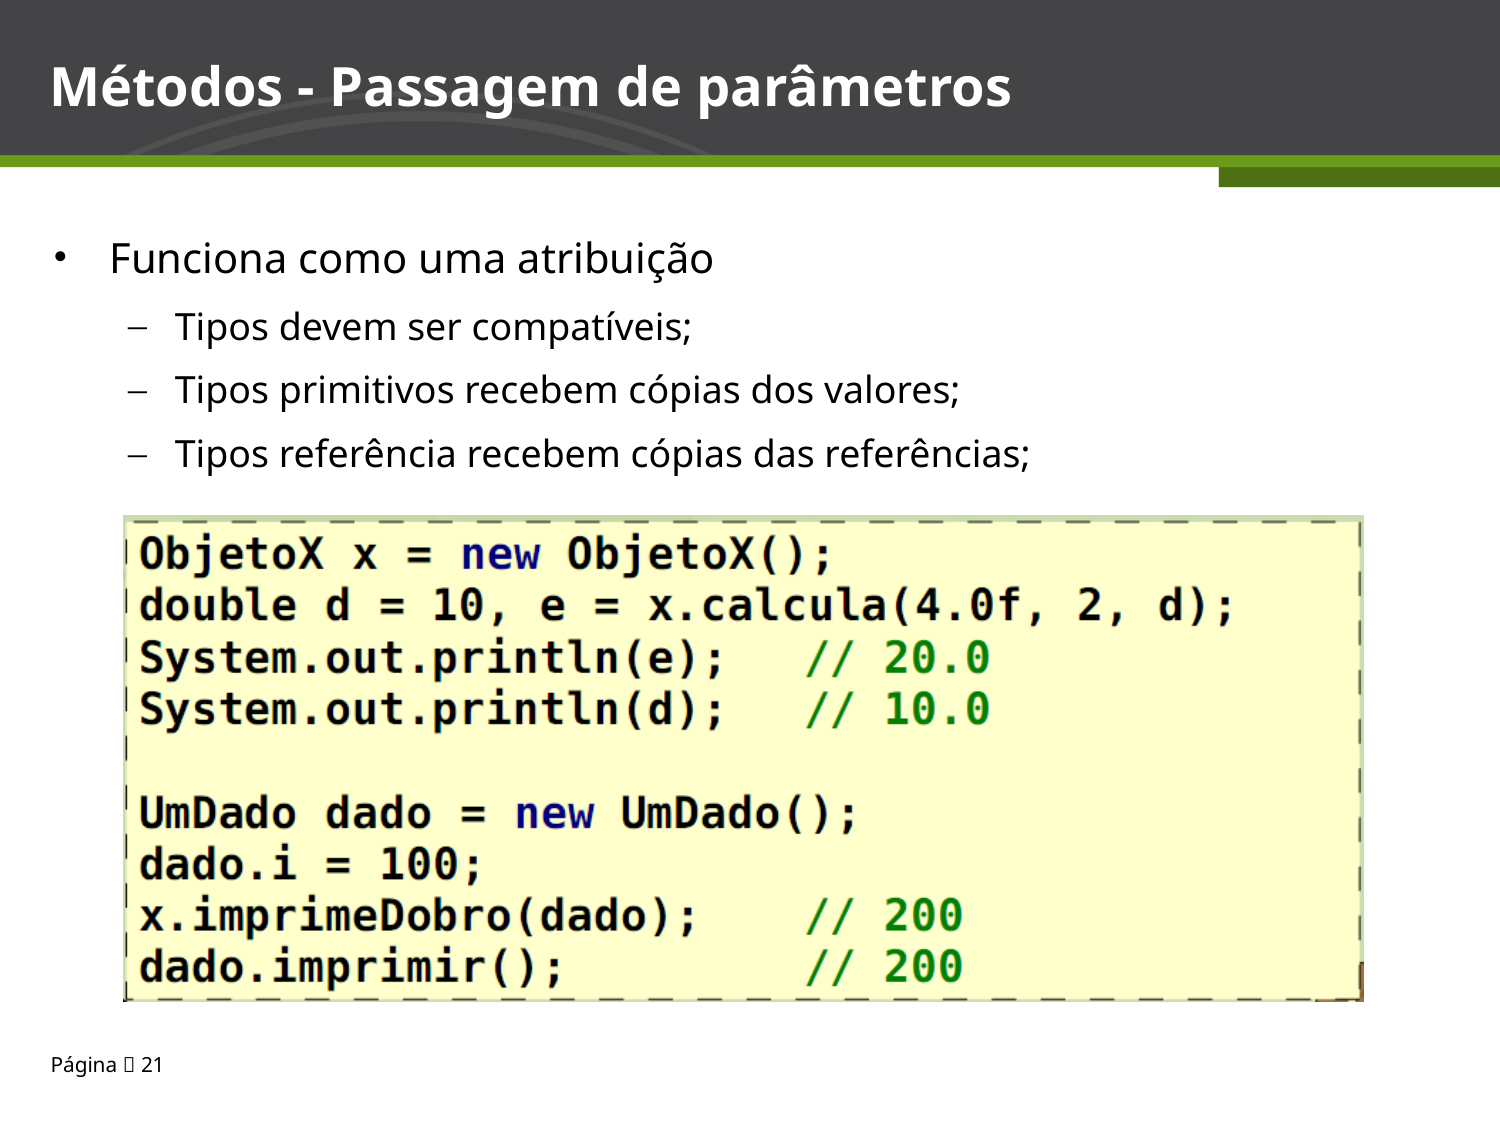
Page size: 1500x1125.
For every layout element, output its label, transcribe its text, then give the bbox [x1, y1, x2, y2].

list Funciona como uma atribuição Tipos devem ser compatíveis; Tipos primitivos recebem cópias dos valores; Tipos referência recebem cópias das referências; [53, 231, 1451, 491]
title Métodos - Passagem de parâmetros [49, 51, 1447, 140]
picture [0, 0, 1500, 1125]
